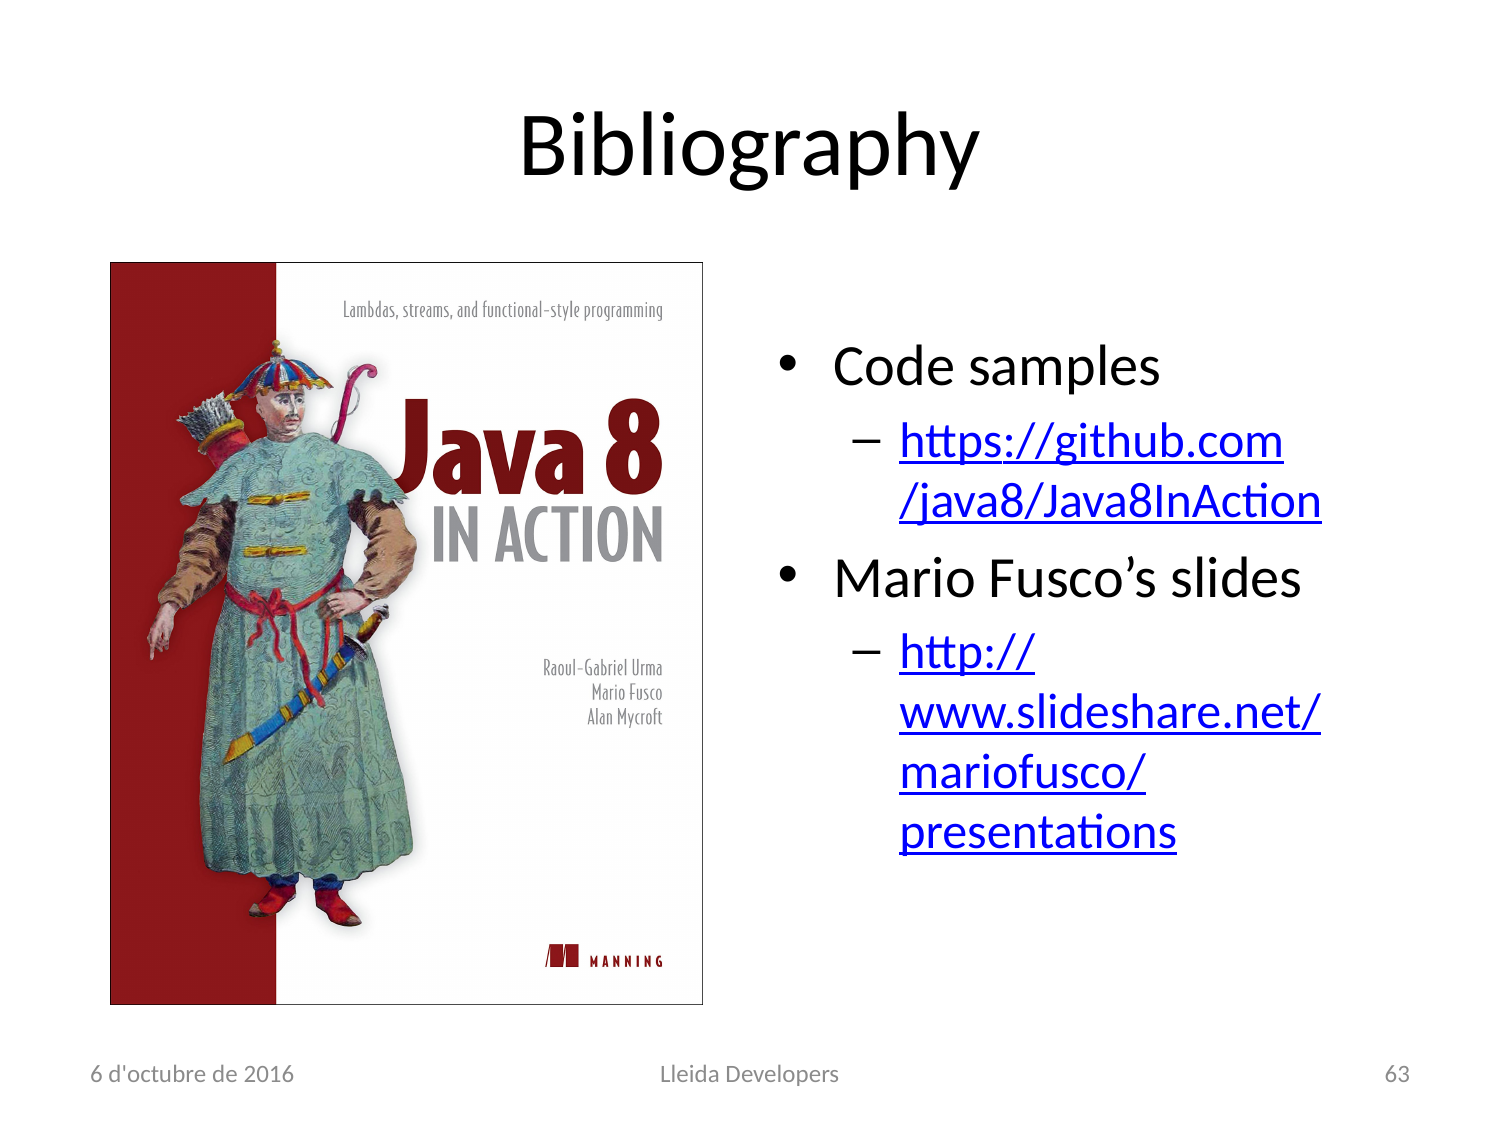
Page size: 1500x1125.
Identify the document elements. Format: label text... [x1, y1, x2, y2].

footer Lleida Developers [512, 1042, 988, 1103]
slide_number 6 d'octubre de 2016 [75, 1042, 425, 1103]
slide_number 63 [1074, 1042, 1425, 1103]
list Code samples https://github.com/java8/Java8InAction Mario Fusco’s slides http://www.slideshare.net/mariofusco/presentations [762, 262, 1425, 1005]
title Bibliography [75, 45, 1425, 233]
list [74, 262, 738, 1006]
